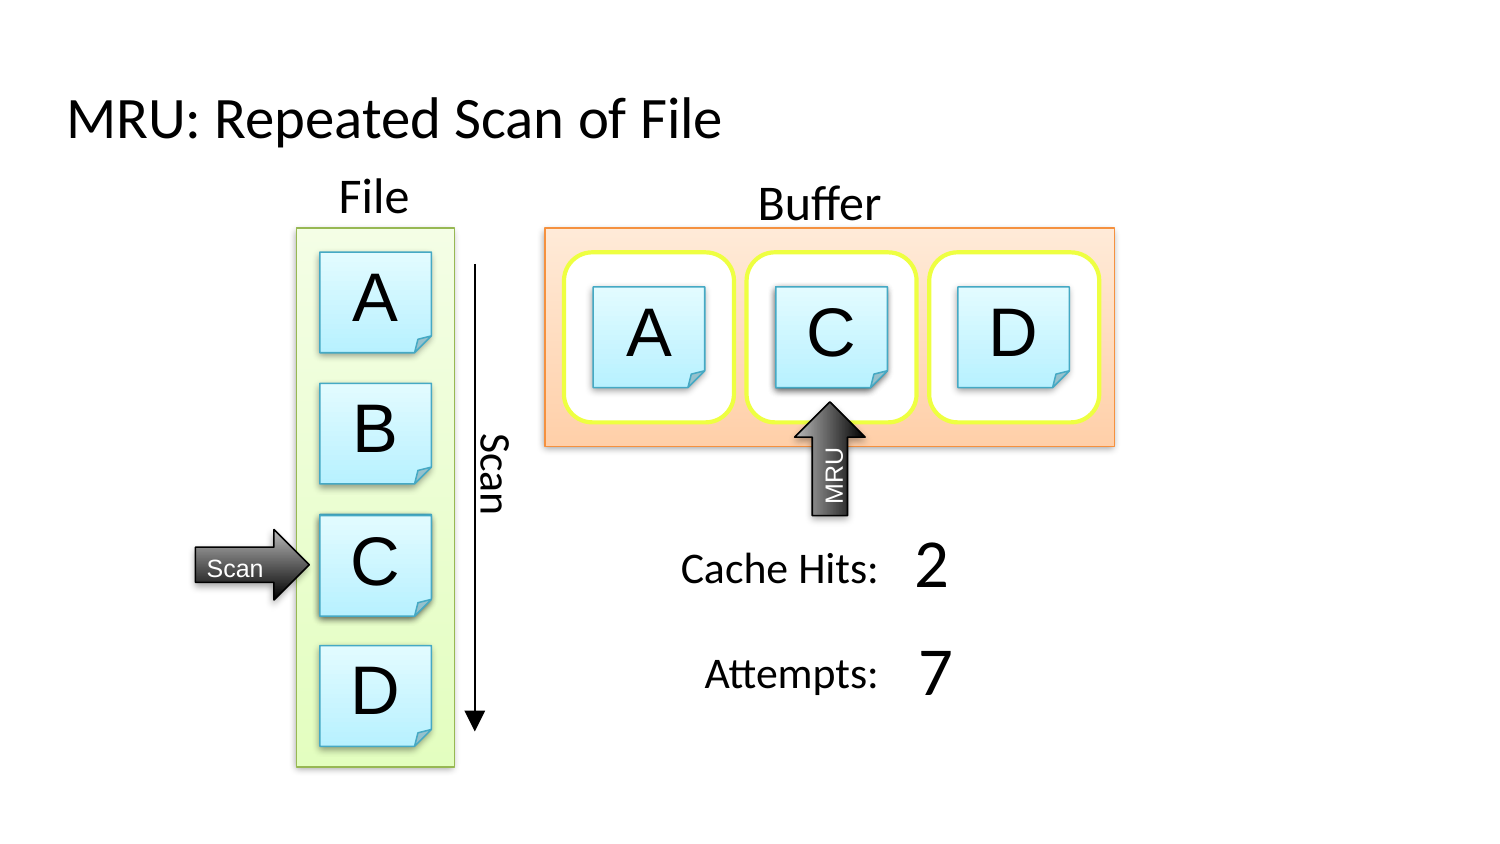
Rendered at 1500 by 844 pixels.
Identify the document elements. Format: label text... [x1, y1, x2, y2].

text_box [544, 164, 1115, 447]
text_box MRU [812, 455, 848, 516]
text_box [296, 227, 455, 768]
text_box Scan [479, 422, 530, 546]
title MRU: Repeated Scan of File [51, 72, 1449, 167]
text_box Scan [195, 529, 291, 601]
text_box Cache Hits: Attempts: [639, 534, 891, 758]
text_box File [327, 167, 432, 226]
text_box 2 [902, 512, 965, 608]
text_box 7 [907, 621, 969, 717]
text_box Scan [465, 422, 470, 546]
